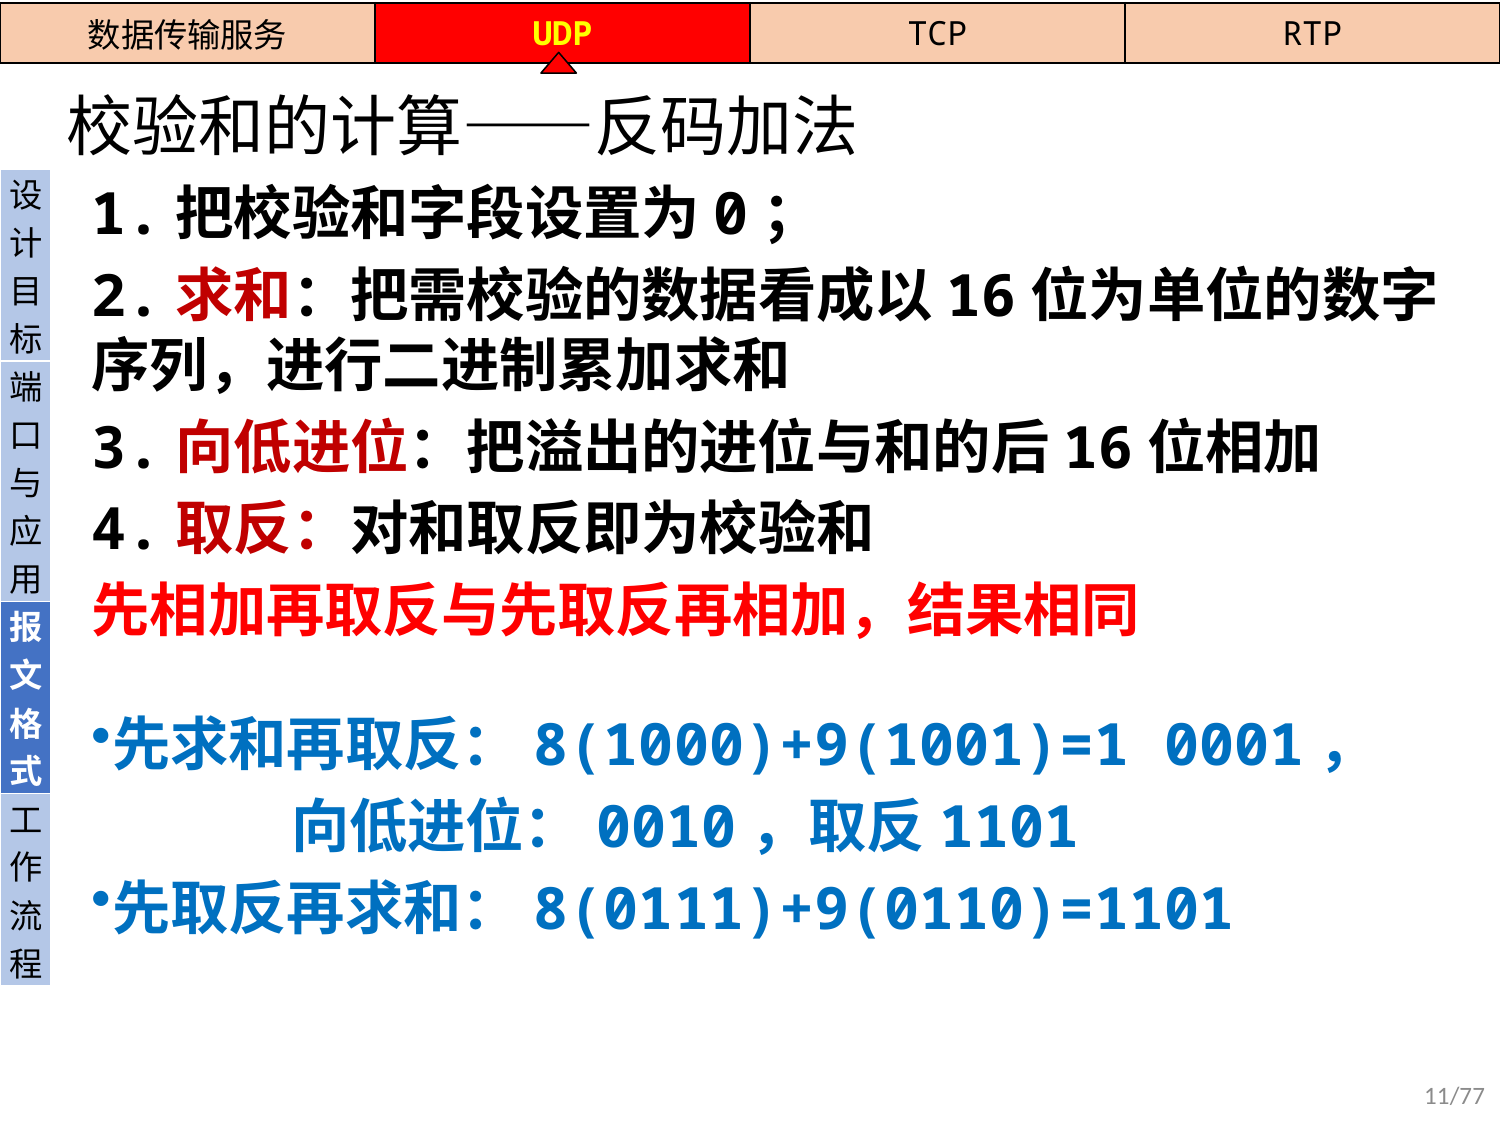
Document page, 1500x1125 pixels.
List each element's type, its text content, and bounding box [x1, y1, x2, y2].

table_header 设计目标 [1, 170, 50, 360]
text_box 1.把校验和字段设置为0； 2.求和：把需校验的数据看成以16位为单位的数字序列，进行二进制累加求和 3.向低进位：把溢出的进位与和的后16位相加 4.取反：对和取反即为校验和 先相加再取反与先取反再相加，结果相同 先求和再取反：8(1000)+9(1001)=1 0001， 向低进位：0010，取反1101 先取反再求和：8(0111)+9(0110)=1101 [76, 169, 1500, 1019]
table_cell 工作流程 [1, 794, 50, 985]
table_header TCP [751, 4, 1124, 62]
table_header UDP [376, 4, 749, 62]
slide_number 11/77 [1162, 1065, 1500, 1125]
text_box [540, 52, 577, 74]
table_header RTP [1126, 4, 1499, 62]
title 校验和的计算——反码加法 [51, 74, 1363, 176]
table_cell 端口与应用 [1, 362, 50, 601]
table_cell 报文格式 [1, 602, 50, 793]
table_header 数据传输服务 [1, 4, 374, 62]
